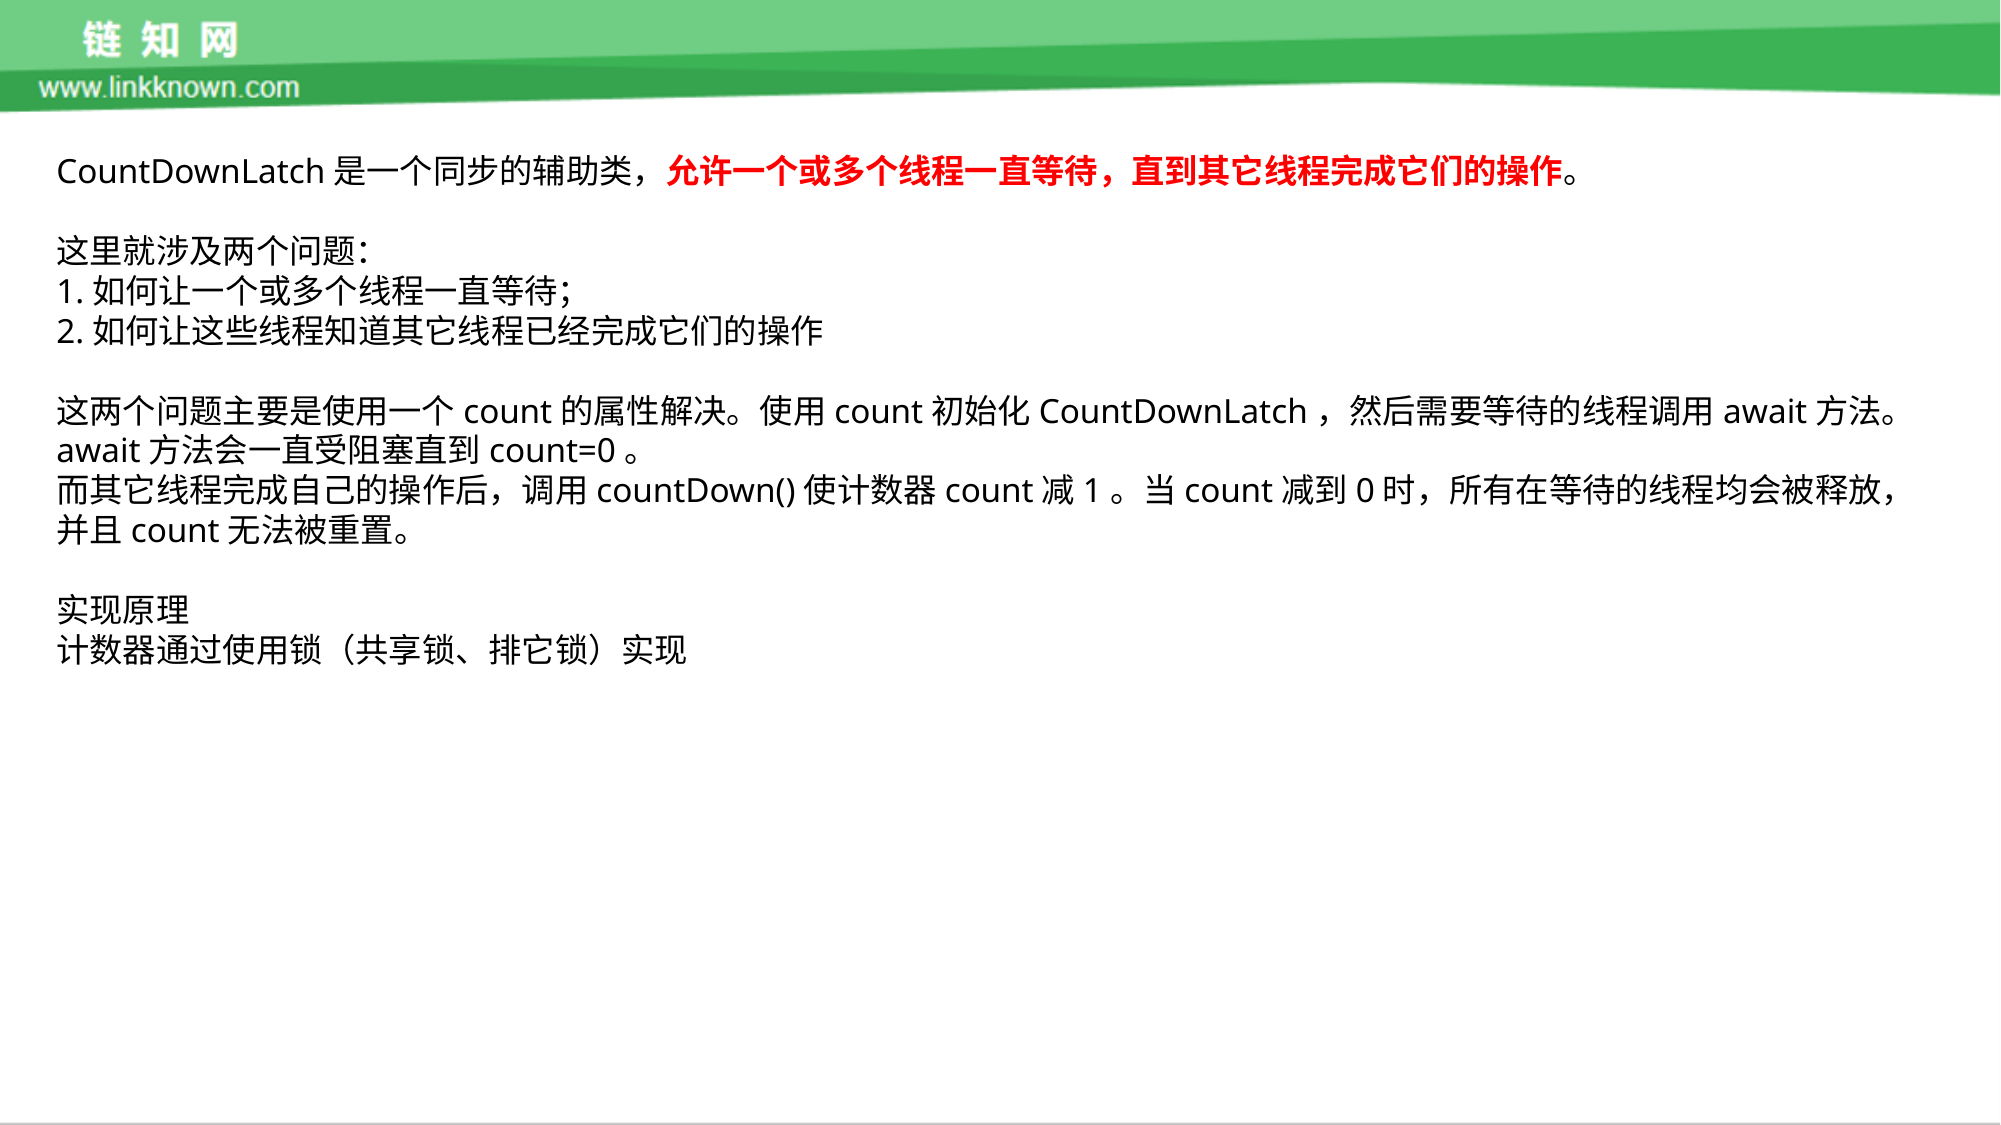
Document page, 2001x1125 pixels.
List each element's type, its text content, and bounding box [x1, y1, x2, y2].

picture [0, 0, 2001, 1125]
text_box CountDownLatch是一个同步的辅助类，允许一个或多个线程一直等待，直到其它线程完成它们的操作。 这里就涉及两个问题： 1.如何让一个或多个线程一直等待； 2.如何让这些线程知道其它线程已经完成它们的操作 这两个问题主要是使用一个count的属性解决。使用count初始化CountDownLatch，然后需要等待的线程调用await方法。await方法会一直受阻塞直到count=0。 而其它线程完成自己的操作后，调用countDown()使计数器count减1。当count减到0时，所有在等待的线程均会被释放，并且count无法被重置。 实现原理 计数器通过使用锁（共享锁、排它锁）实现 [41, 142, 1956, 677]
